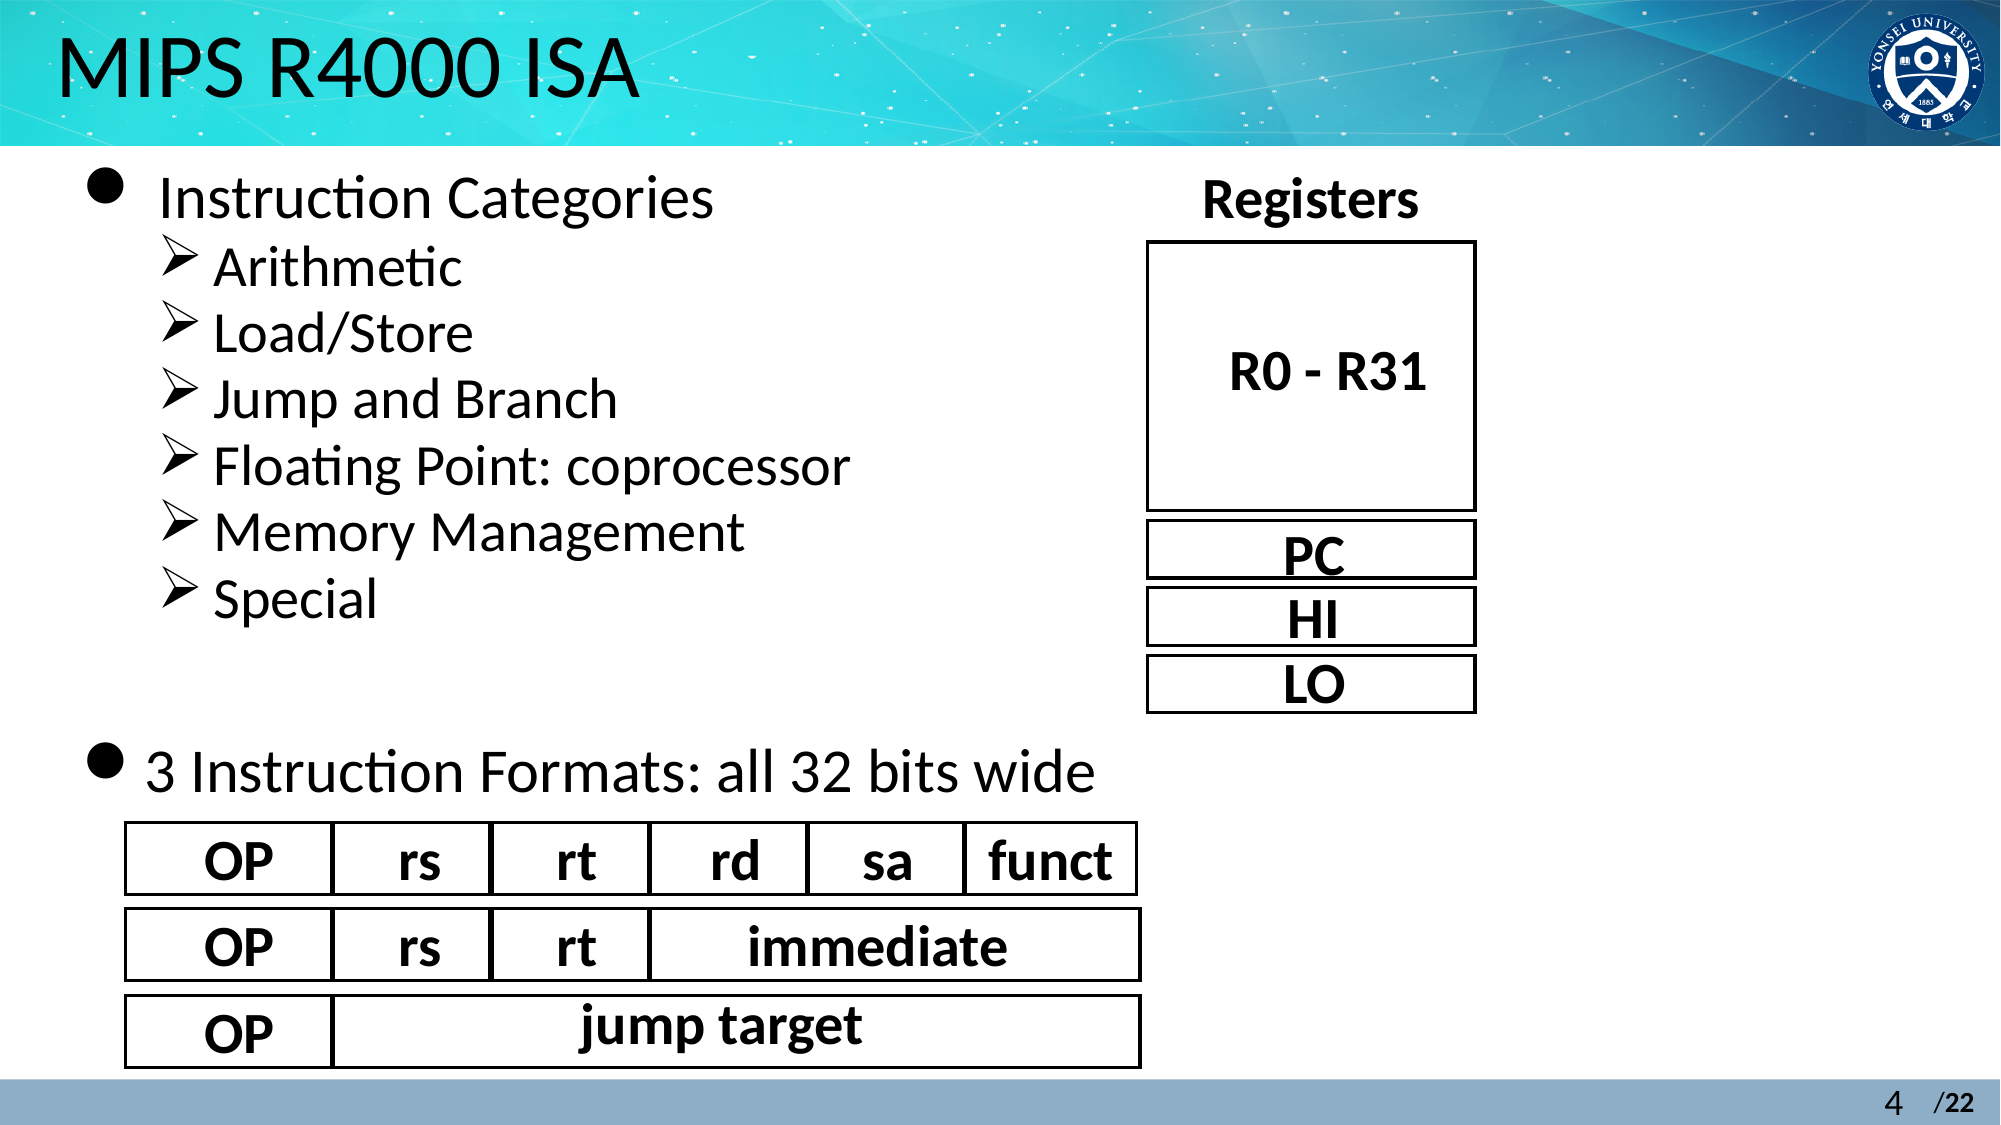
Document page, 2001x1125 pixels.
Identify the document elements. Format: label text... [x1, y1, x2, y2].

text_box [125, 908, 1140, 981]
title MIPS R4000 ISA [40, 10, 1958, 130]
text_box [1147, 655, 1273, 713]
text_box [1147, 241, 1475, 511]
text_box Registers [1187, 152, 1435, 237]
picture [0, 0, 2001, 168]
list Instruction Categories Arithmetic Load/Store Jump and Branch Floating Point: coprocessor Memory Management Special 3 Instruction Formats: all 32 bits wide [71, 162, 1160, 811]
text_box HI [1277, 587, 1351, 651]
text_box [1147, 520, 1475, 578]
text_box R0 - R31 [1219, 339, 1439, 407]
text_box [1358, 655, 1475, 713]
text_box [125, 822, 1137, 895]
text_box [1147, 587, 1277, 646]
slide_number 4 [1785, 1070, 1919, 1125]
text_box [1351, 587, 1475, 646]
text_box PC [1273, 523, 1357, 591]
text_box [125, 995, 1140, 1068]
text_box LO [1273, 651, 1358, 720]
